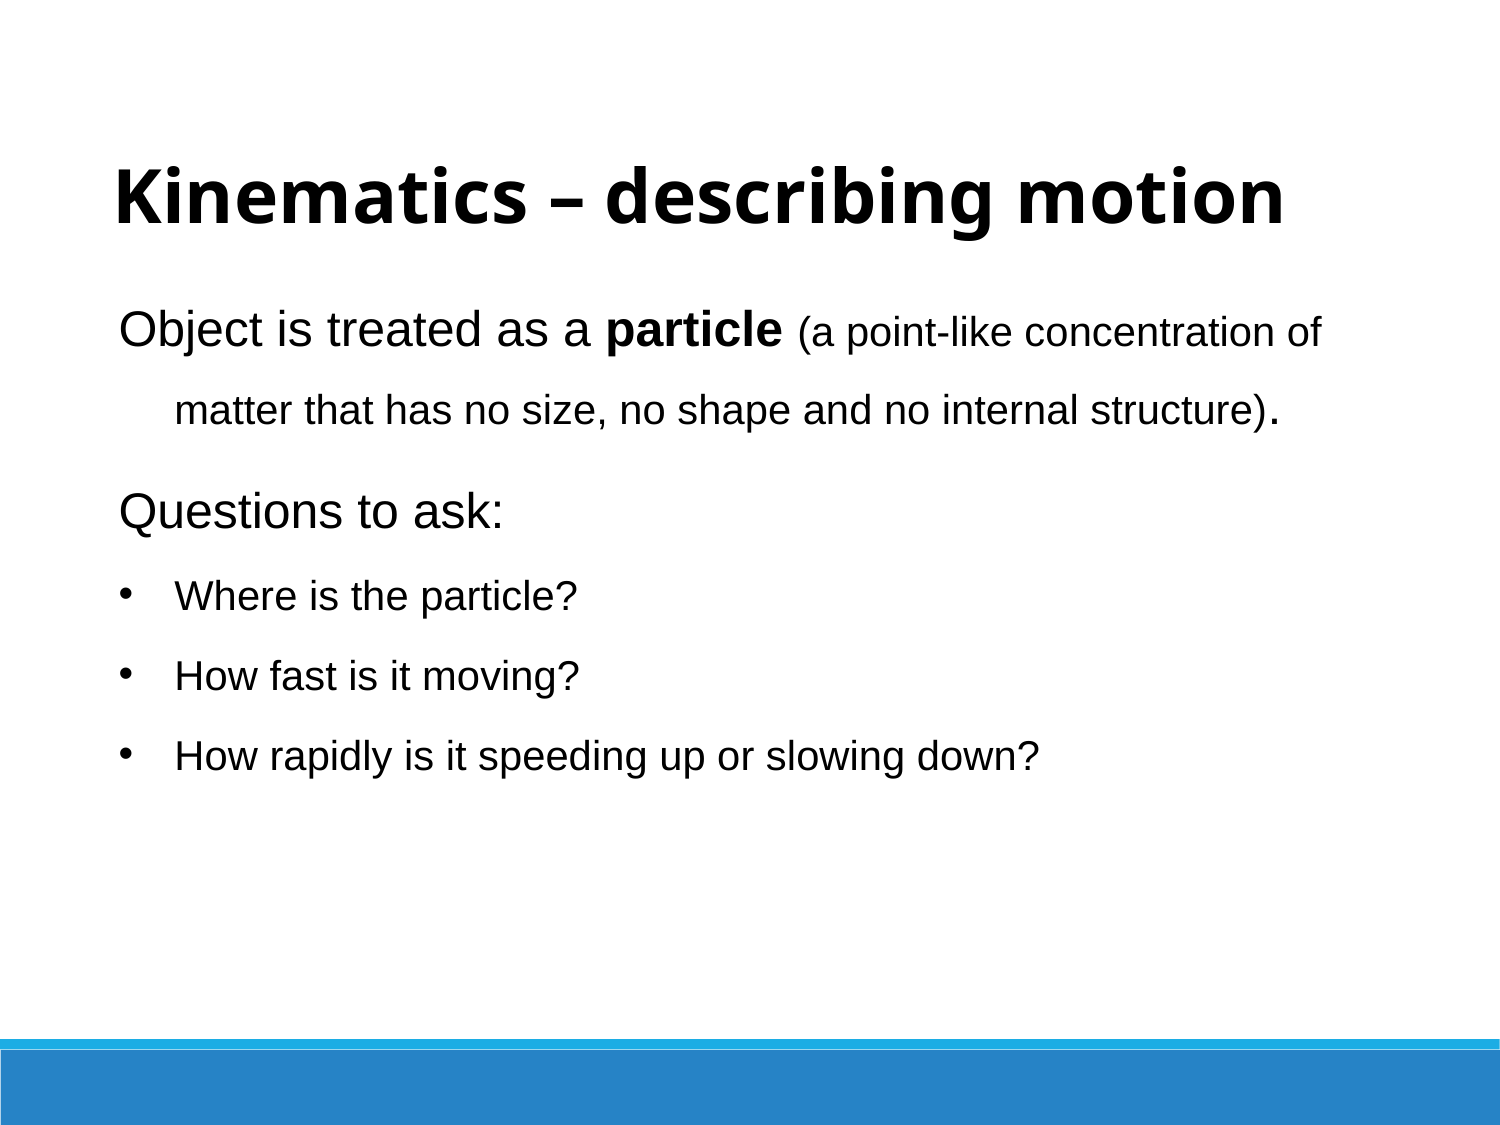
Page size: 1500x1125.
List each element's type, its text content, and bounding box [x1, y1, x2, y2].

text_box Kinematics – describing motion [112, 148, 1365, 300]
text_box Object is treated as a particle (a point-like concentration of matter that has no size, no shape and no internal structure). Questions to ask: Where is the particle? How fast is it moving? How rapidly is it speeding up or slowing down? [117, 278, 1365, 1000]
